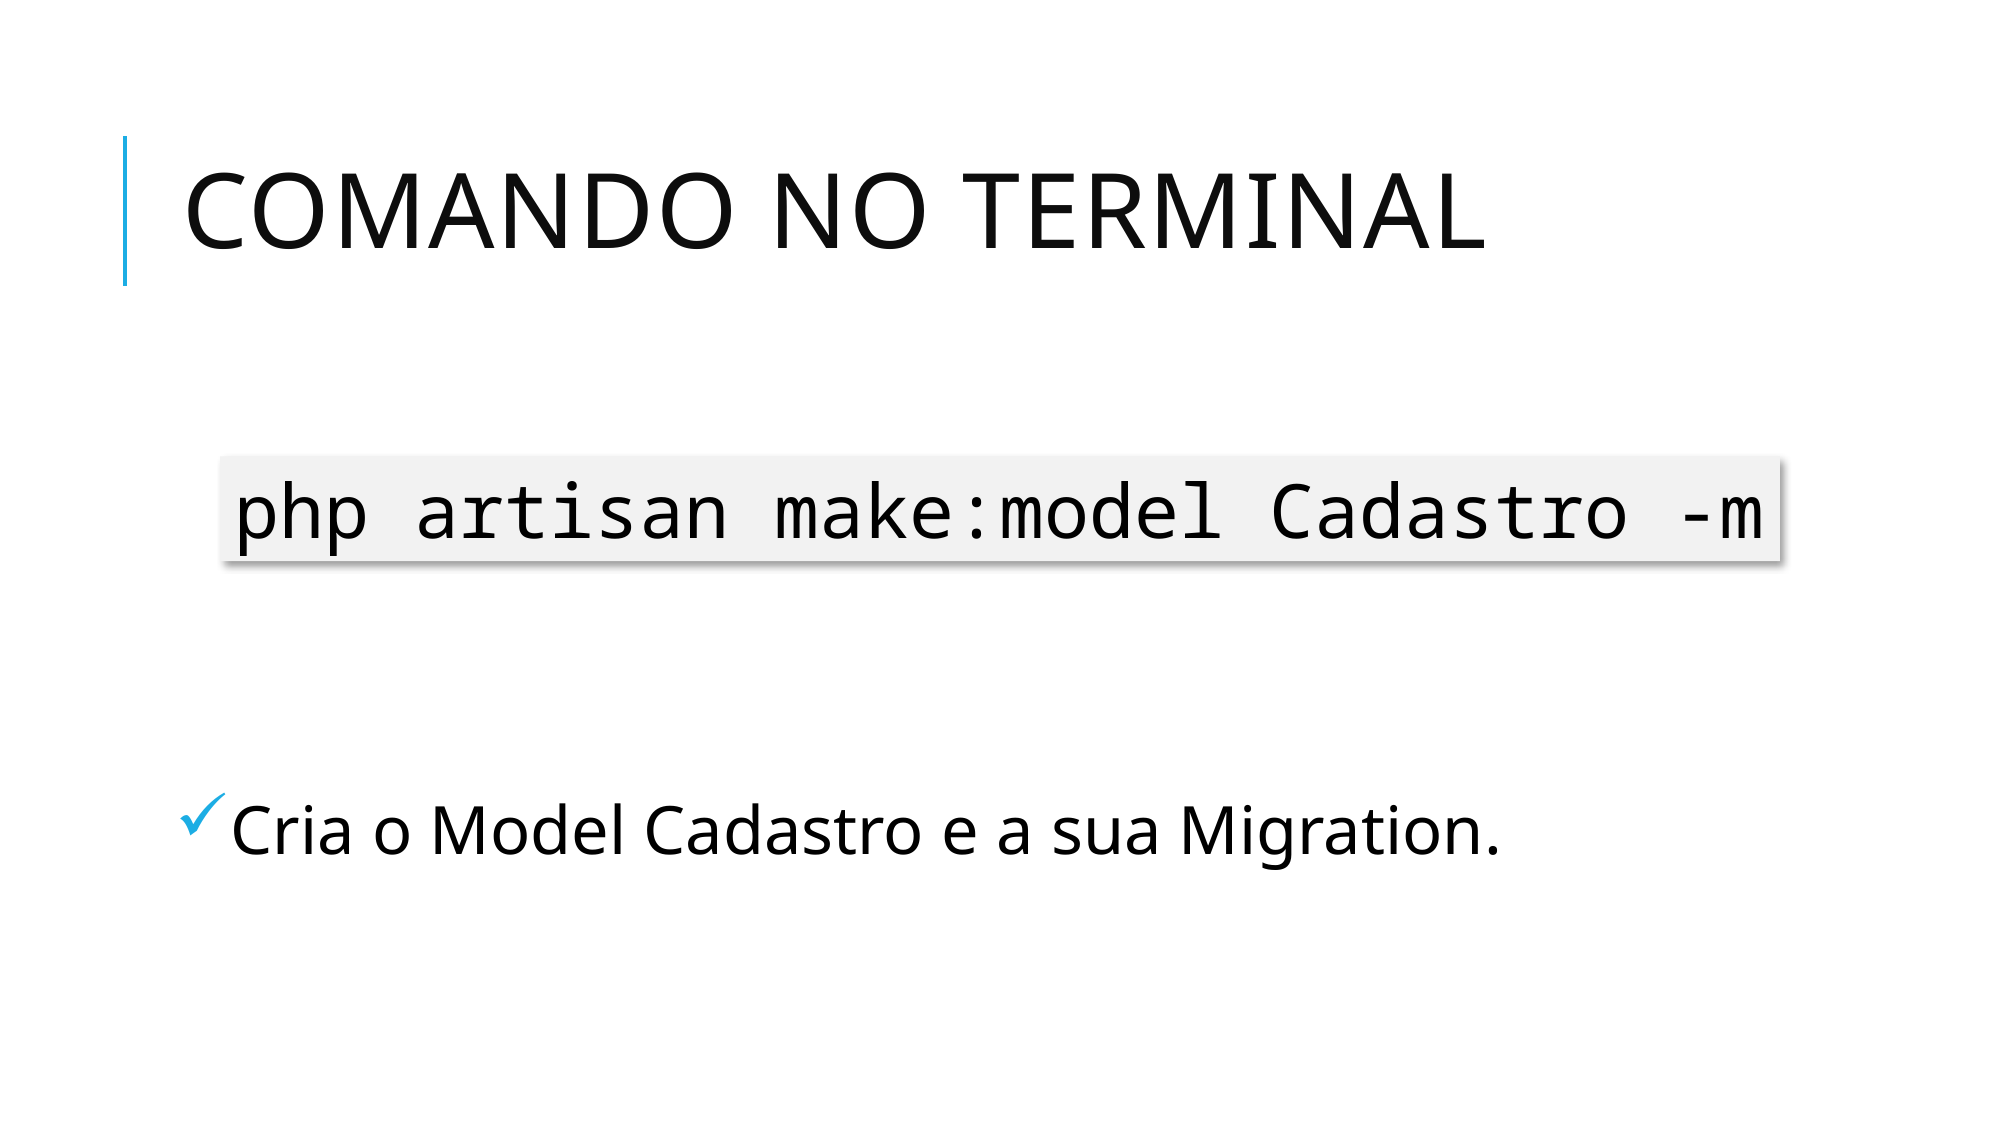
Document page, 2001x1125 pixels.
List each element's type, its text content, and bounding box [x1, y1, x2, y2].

list Cria o Model Cadastro e a sua Migration. [168, 788, 1763, 1035]
title Comando no terminal [168, 96, 1763, 342]
text_box php artisan make:model Cadastro -m [220, 456, 1780, 562]
